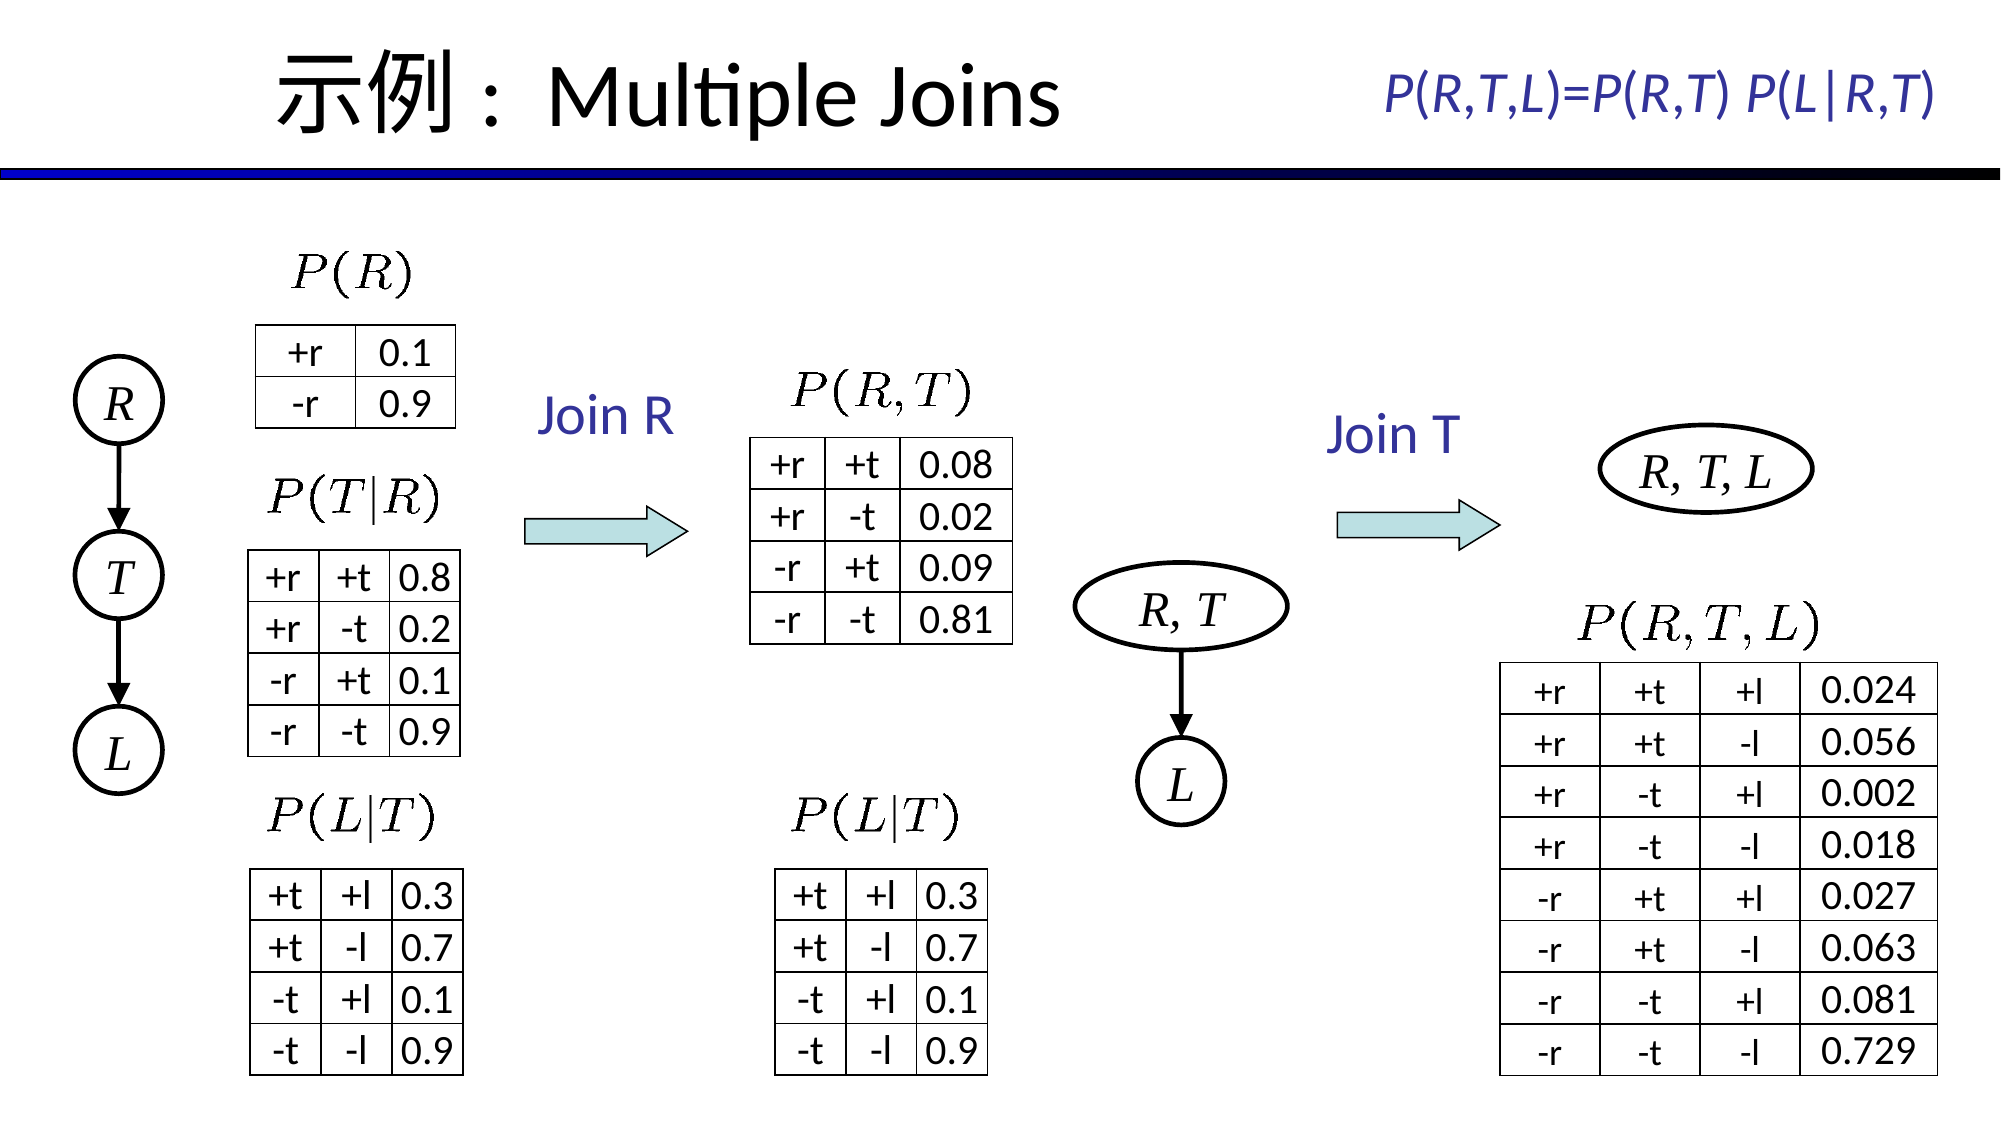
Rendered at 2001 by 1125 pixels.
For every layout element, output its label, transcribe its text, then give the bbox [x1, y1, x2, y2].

table_header +t [776, 870, 845, 919]
table_cell 0.027 [1801, 870, 1937, 920]
picture [264, 474, 440, 527]
table_cell -t [1601, 818, 1699, 868]
table_cell 0.1 [393, 973, 462, 1023]
table_cell +l [1701, 973, 1799, 1023]
text_box [524, 506, 688, 557]
table_cell -t [776, 973, 845, 1023]
table_cell -r [1501, 1025, 1599, 1075]
table_header +t [826, 438, 899, 488]
table_cell 0.1 [390, 654, 459, 704]
picture [289, 249, 411, 300]
title 示例: Multiple Joins [0, 0, 1338, 184]
table_header +l [847, 870, 916, 919]
text_box L [74, 706, 163, 794]
table_cell 0.9 [393, 1024, 462, 1074]
table_cell 0.81 [901, 593, 1012, 643]
picture [789, 793, 960, 846]
text_box T [74, 531, 163, 619]
text_box R, T [1074, 562, 1288, 650]
table_cell +r [751, 490, 824, 540]
table_cell -r [256, 377, 355, 427]
table_header +r [751, 438, 824, 488]
table_cell -t [776, 1024, 845, 1074]
table_cell -r [249, 654, 318, 704]
text_box Join R [437, 368, 775, 454]
text_box [1337, 500, 1500, 551]
table_header +t [1601, 663, 1699, 713]
table_header 0.3 [917, 870, 987, 919]
table_cell 0.063 [1801, 921, 1937, 971]
table_cell 0.9 [356, 377, 455, 427]
table_cell -l [322, 1024, 391, 1074]
table_cell +r [1501, 818, 1599, 868]
table_cell -r [1501, 870, 1599, 920]
table_cell +l [1701, 767, 1799, 816]
table_cell +t [320, 654, 389, 704]
table_cell -t [1601, 767, 1699, 816]
table_cell 0.02 [901, 490, 1012, 540]
table_header +r [1501, 663, 1599, 713]
table_cell 0.9 [390, 706, 459, 756]
table_header 0.3 [393, 870, 462, 919]
table_header +r [256, 326, 355, 376]
table_cell -l [847, 1024, 916, 1074]
picture [264, 793, 435, 846]
table_cell 0.7 [393, 921, 462, 971]
table_cell +r [1501, 715, 1599, 765]
picture [1574, 599, 1820, 651]
text_box L [1137, 737, 1225, 825]
table_cell -l [1701, 715, 1799, 765]
table_cell 0.09 [901, 542, 1012, 591]
table_cell -t [320, 602, 389, 652]
table_cell +r [249, 602, 318, 652]
table_cell +r [1501, 767, 1599, 816]
table_header 0.1 [356, 326, 455, 376]
table_cell +t [826, 542, 899, 591]
table_cell -l [1701, 921, 1799, 971]
table_header +r [249, 551, 318, 601]
table_cell -t [320, 706, 389, 756]
table_cell -l [847, 921, 916, 971]
table_cell -r [249, 706, 318, 756]
text_box R [75, 356, 163, 444]
table_cell 0.2 [390, 602, 459, 652]
table_cell -t [251, 973, 320, 1023]
table_cell +t [251, 921, 320, 971]
table_cell +t [1601, 921, 1699, 971]
table_cell -t [251, 1024, 320, 1074]
table_header +l [1701, 663, 1799, 713]
table_cell +t [1601, 715, 1699, 765]
table_cell +t [776, 921, 845, 971]
table_cell +t [1601, 870, 1699, 920]
table_header 0.8 [390, 551, 459, 601]
table_cell 0.9 [917, 1024, 987, 1074]
table_cell -r [751, 593, 824, 643]
table_cell -r [751, 542, 824, 591]
text_box R, T, L [1599, 424, 1813, 513]
table_cell -r [1501, 973, 1599, 1023]
table_cell -t [1601, 973, 1699, 1023]
table_cell +l [847, 973, 916, 1023]
table_cell -l [1701, 818, 1799, 868]
table_cell -l [1701, 1025, 1799, 1075]
table_header +t [251, 870, 320, 919]
table_cell +l [322, 973, 391, 1023]
table_cell -t [1601, 1025, 1699, 1075]
text_box P(R,T,L)=P(R,T) P(L|R,T) [1337, 46, 1983, 132]
table_cell -t [826, 490, 899, 540]
table_cell 0.081 [1801, 973, 1937, 1023]
table_header +l [322, 870, 391, 919]
text_box Join T [1224, 387, 1563, 473]
table_header 0.08 [901, 438, 1012, 488]
table_cell -t [826, 593, 899, 643]
table_header 0.024 [1801, 663, 1937, 713]
table_cell -r [1501, 921, 1599, 971]
table_cell 0.1 [917, 973, 987, 1023]
table_cell 0.729 [1801, 1025, 1937, 1075]
table_cell 0.056 [1801, 715, 1937, 765]
table_cell 0.018 [1801, 818, 1937, 868]
table_header +t [320, 551, 389, 601]
picture [788, 366, 971, 417]
table_cell +l [1701, 870, 1799, 920]
table_cell 0.002 [1801, 767, 1937, 816]
table_cell 0.7 [917, 921, 987, 971]
table_cell -l [322, 921, 391, 971]
